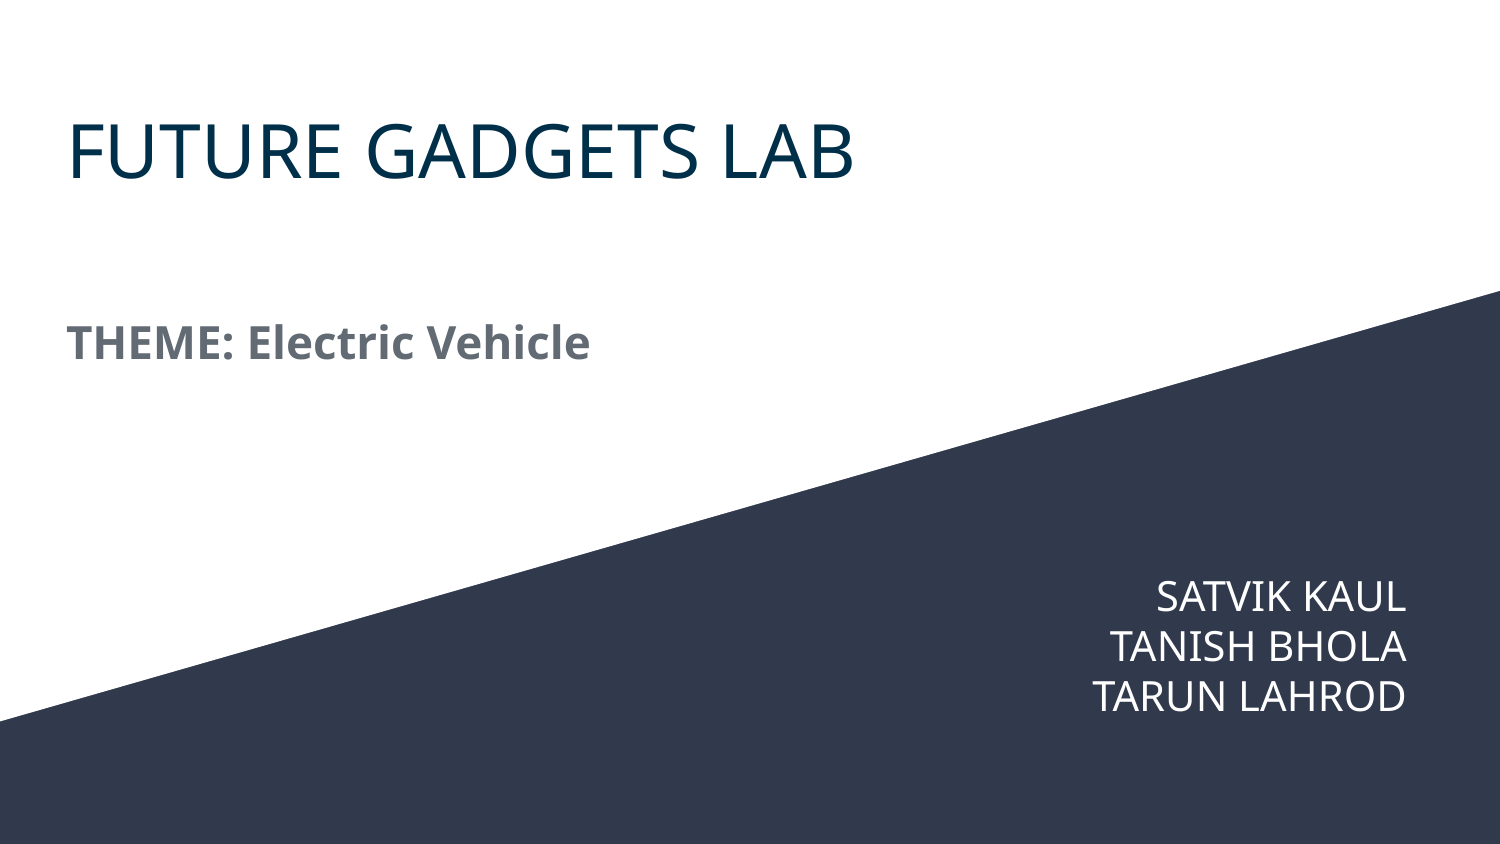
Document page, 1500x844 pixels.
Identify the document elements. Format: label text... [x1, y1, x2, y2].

title FUTURE GADGETS LAB [51, 88, 1449, 299]
subtitle THEME: Electric Vehicle [51, 298, 748, 401]
text_box SATVIK KAUL TANISH BHOLA TARUN LAHROD [999, 554, 1422, 766]
